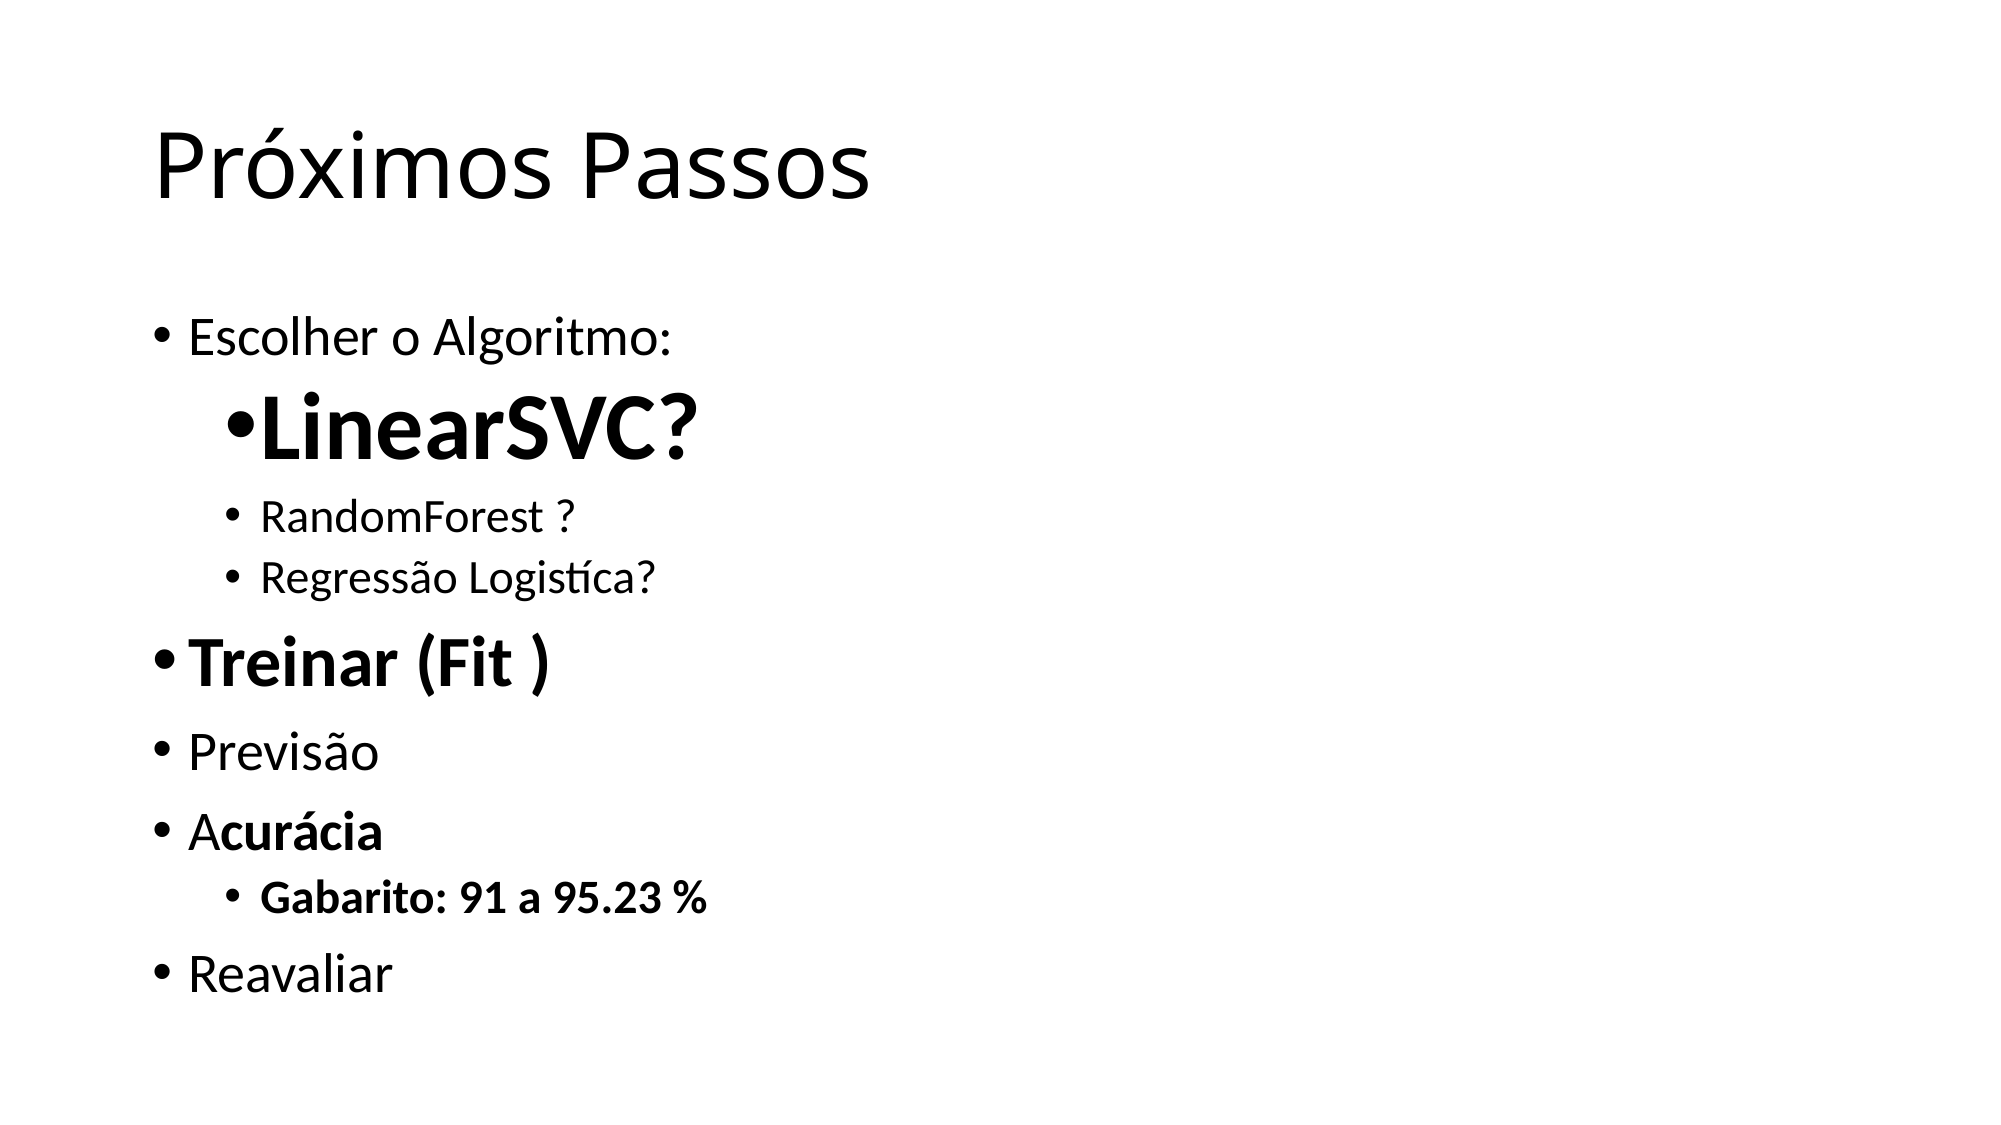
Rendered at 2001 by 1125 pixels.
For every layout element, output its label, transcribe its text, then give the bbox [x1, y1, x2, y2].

list Escolher o Algoritmo: LinearSVC? RandomForest ? Regressão Logistíca? Treinar (Fit ) Previsão Acurácia Gabarito: 91 a 95.23 % Reavaliar [137, 299, 1863, 1014]
title Próximos Passos [137, 59, 1863, 278]
